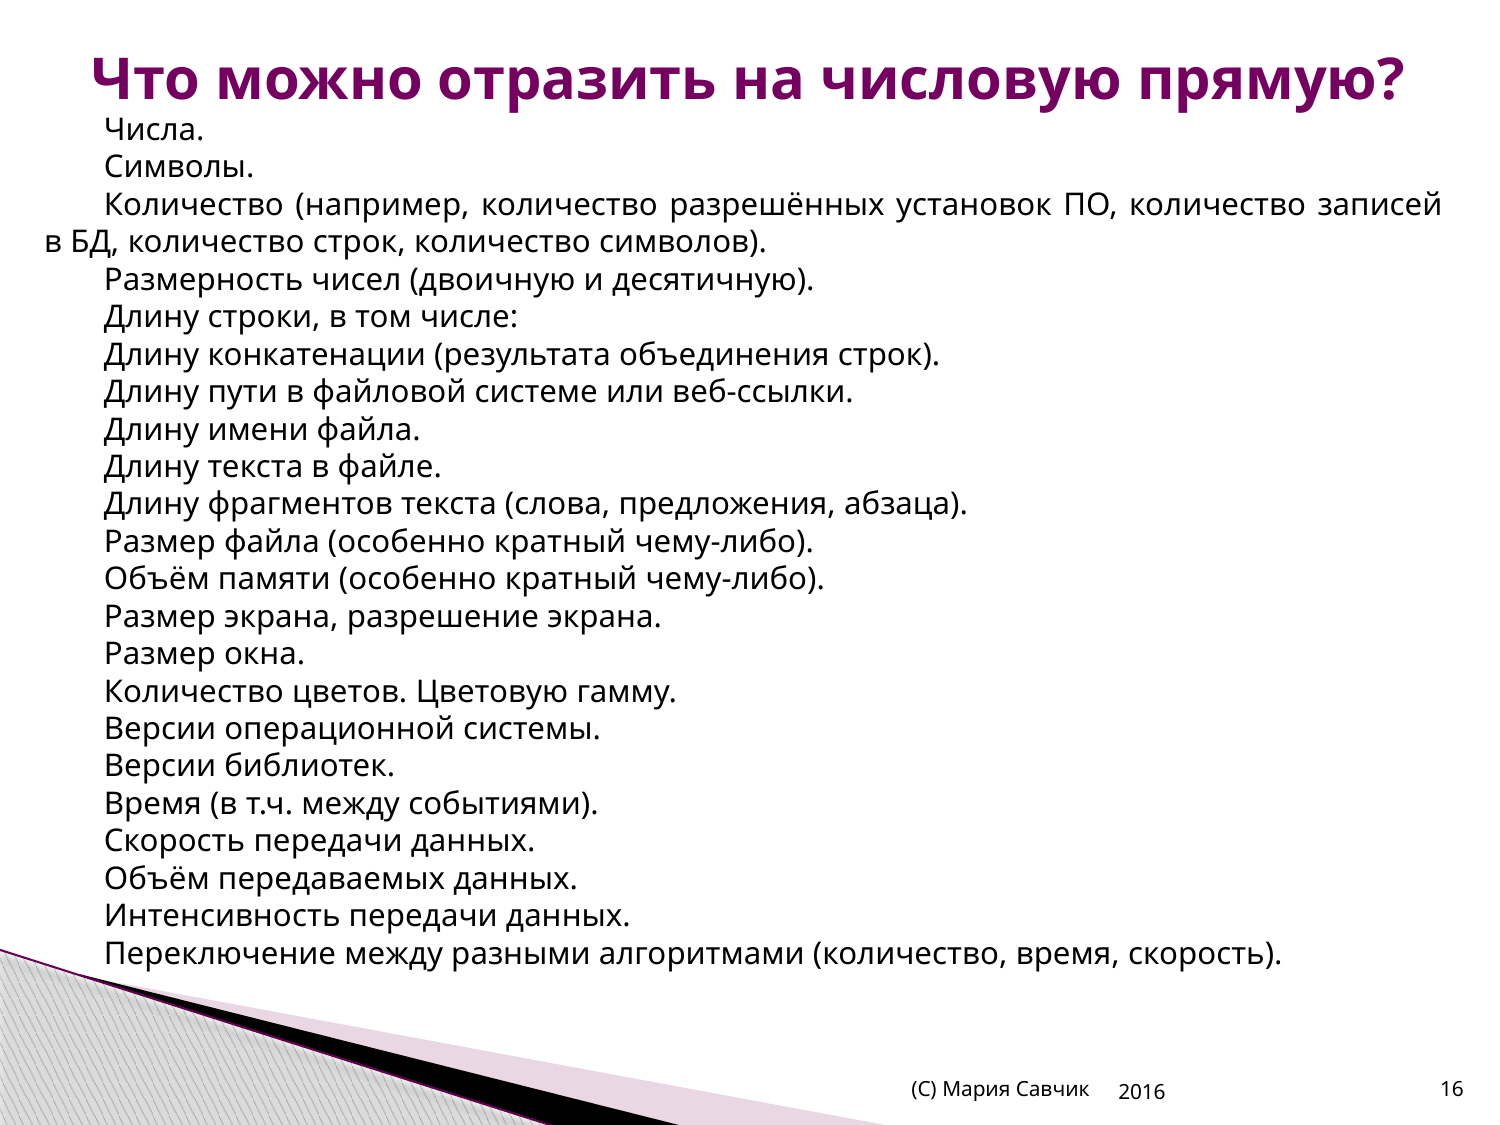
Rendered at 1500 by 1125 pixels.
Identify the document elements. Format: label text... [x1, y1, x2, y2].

text_box Числа. Символы. Количество (например, количество разрешённых установок ПО, количество записей в БД, количество строк, количество символов). Размерность чисел (двоичную и десятичную). Длину строки, в том числе: Длину конкатенации (результата объединения строк). Длину пути в файловой системе или веб-ссылки. Длину имени файла. Длину текста в файле. Длину фрагментов текста (слова, предложения, абзаца). Размер файла (особенно кратный чему-либо). Объём памяти (особенно кратный чему-либо). Размер экрана, разрешение экрана. Размер окна. Количество цветов. Цветовую гамму. Версии операционной системы. Версии библиотек. Время (в т.ч. между событиями). Скорость передачи данных. Объём передаваемых данных. Интенсивность передачи данных. Переключение между разными алгоритмами (количество, время, скорость). [29, 101, 1459, 1023]
title Что можно отразить на числовую прямую? [76, 30, 1427, 101]
footer (С) Мария Савчик [718, 1051, 1105, 1112]
slide_number 2016 [1105, 1051, 1418, 1112]
slide_number 16 [1418, 1051, 1479, 1112]
